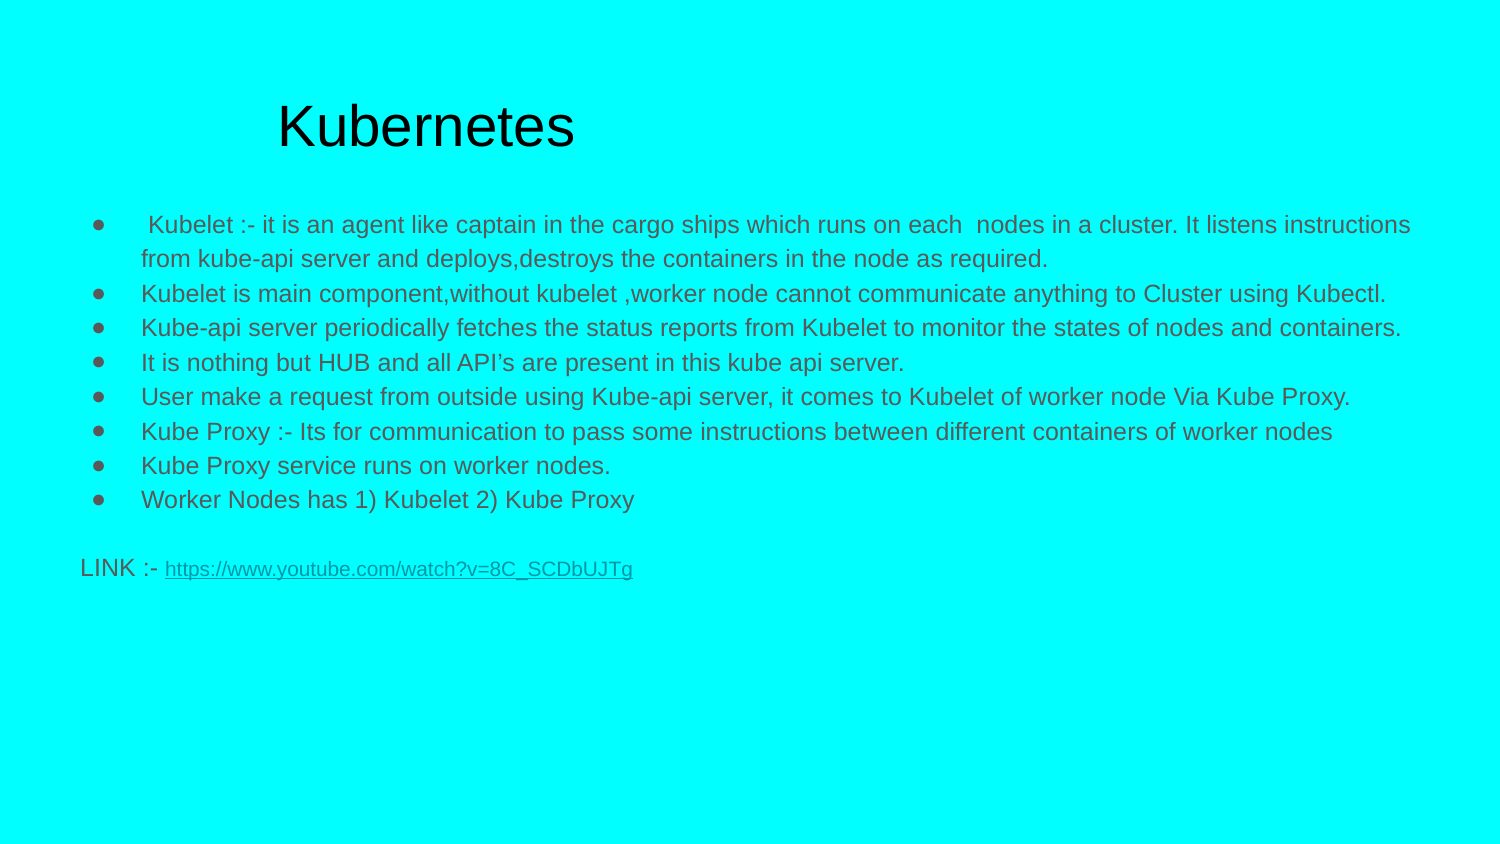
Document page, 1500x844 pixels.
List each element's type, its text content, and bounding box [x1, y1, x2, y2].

title Kubernetes [51, 72, 1449, 167]
list Kubelet :- it is an agent like captain in the cargo ships which runs on each nodes in a cluster. It listens instructions from kube-api server and deploys,destroys the containers in the node as required. Kubelet is main component,without kubelet ,worker node cannot communicate anything to Cluster using Kubectl. Kube-api server periodically fetches the status reports from Kubelet to monitor the states of nodes and containers. It is nothing but HUB and all API’s are present in this kube api server. User make a request from outside using Kube-api server, it comes to Kubelet of worker node Via Kube Proxy. Kube Proxy :- Its for communication to pass some instructions between different containers of worker nodes Kube Proxy service runs on worker nodes. Worker Nodes has 1) Kubelet 2) Kube Proxy LINK :- https://www.youtube.com/watch?v=8C_SCDbUJTg [51, 189, 1449, 834]
